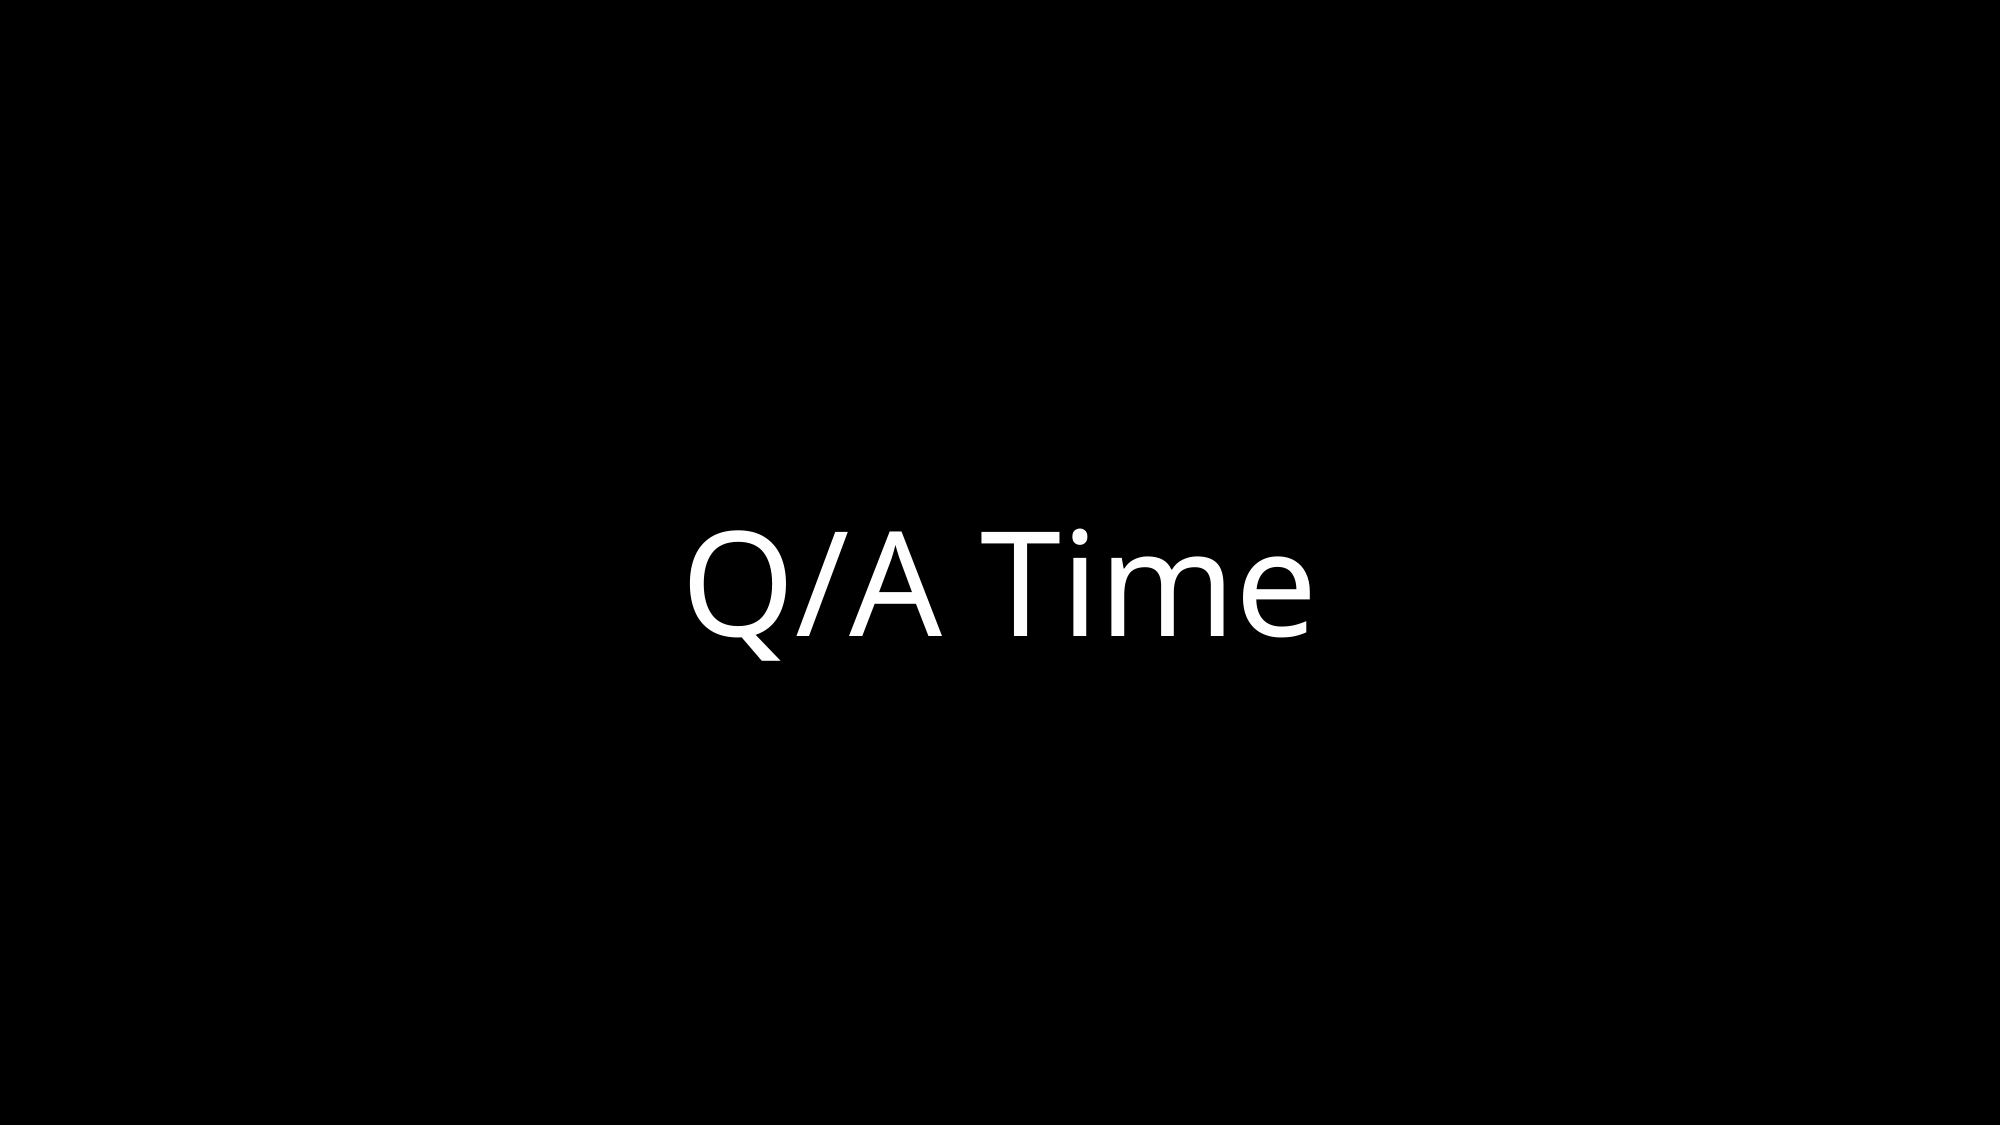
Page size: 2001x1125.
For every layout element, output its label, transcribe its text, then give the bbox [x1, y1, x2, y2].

list Q/A Time [43, 448, 1956, 678]
